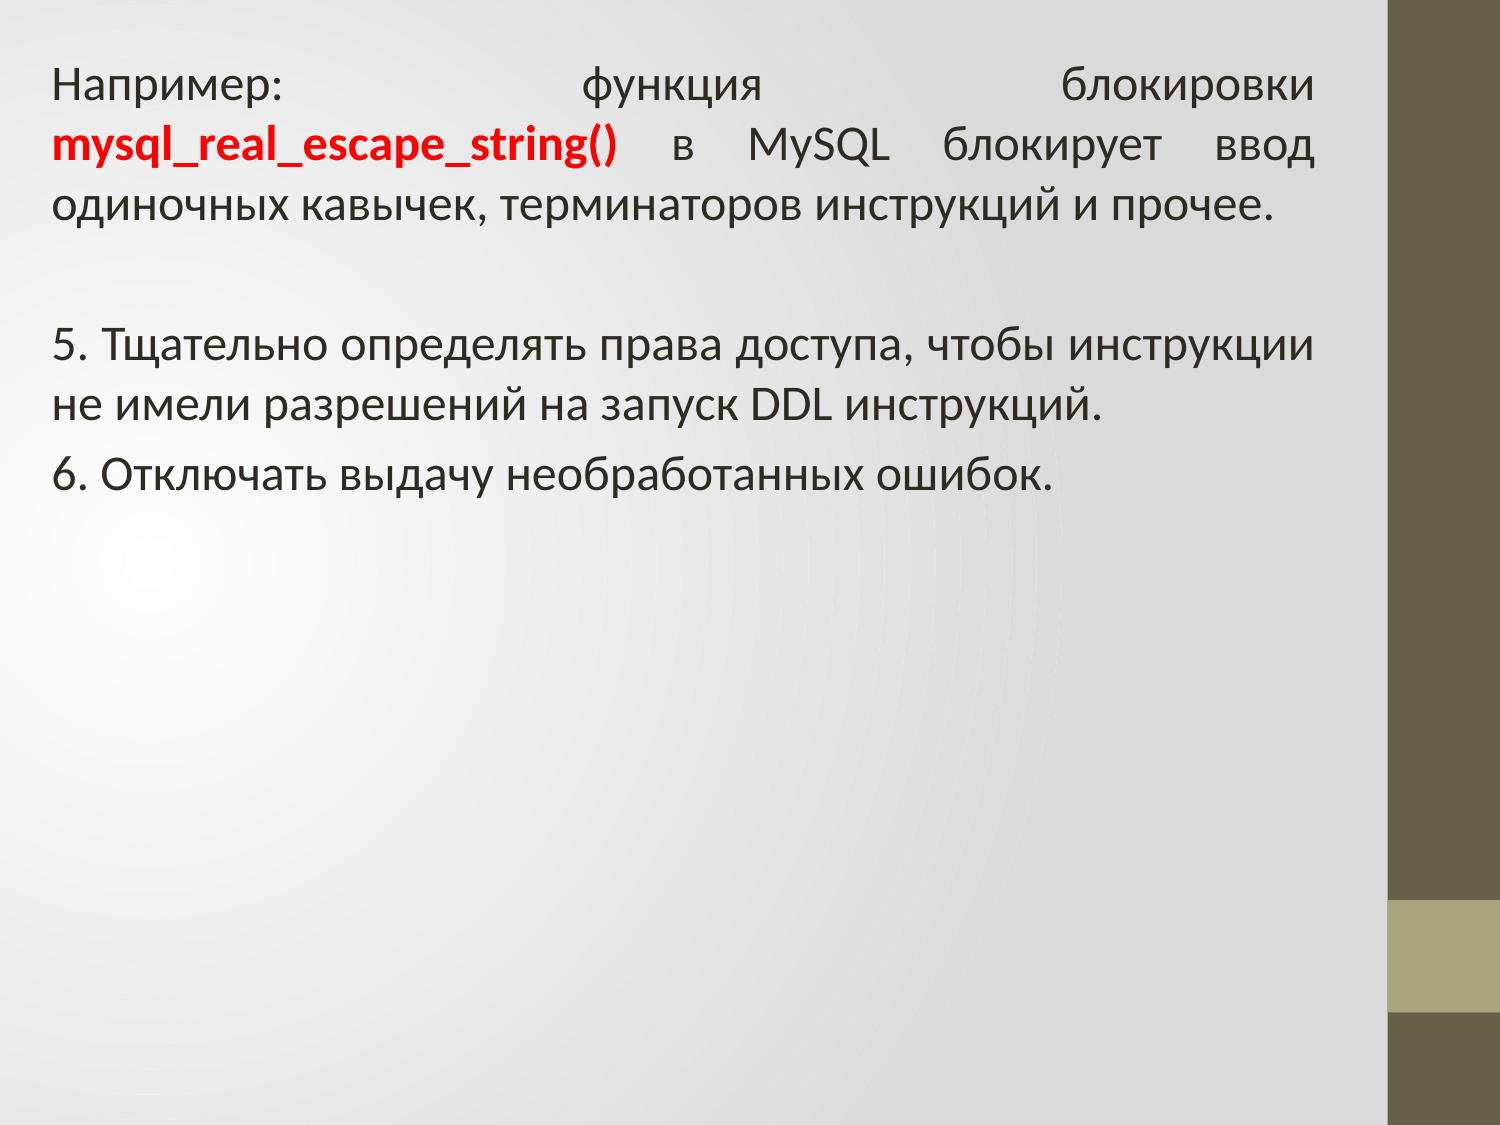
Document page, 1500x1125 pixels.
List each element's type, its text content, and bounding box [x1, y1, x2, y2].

list Например: функция блокировки mysql_real_escape_string() в MySQL блокирует ввод одиночных кавычек, терминаторов инструкций и прочее. 5. Тщательно определять права доступа, чтобы инструкции не имели разрешений на запуск DDL инструкций. 6. Отключать выдачу необработанных ошибок. [17, 42, 1331, 1120]
